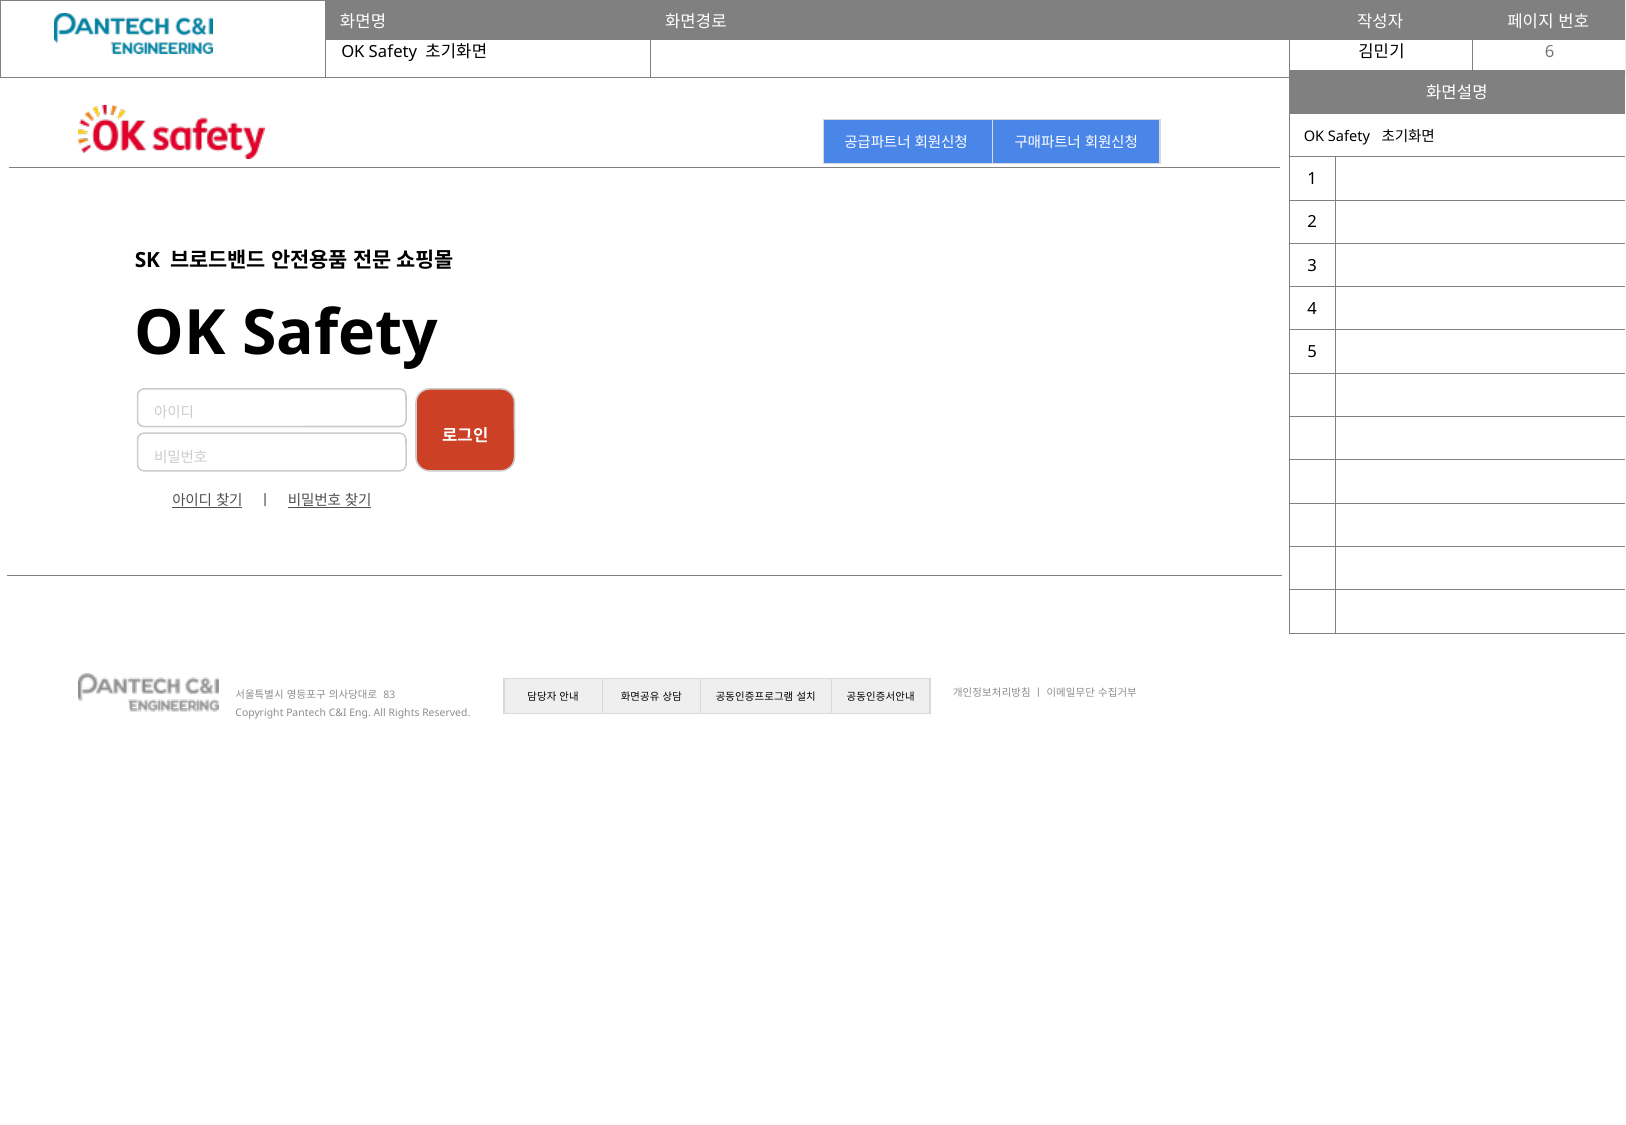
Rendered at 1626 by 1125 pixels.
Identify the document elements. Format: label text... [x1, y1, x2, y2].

table_header 공동인증프로그램 설치 [701, 679, 831, 713]
table_cell [1336, 287, 1625, 329]
table_cell [1336, 244, 1625, 286]
table_header 공동인증서안내 [832, 679, 929, 713]
table_cell [1336, 504, 1625, 546]
table_cell [1290, 547, 1335, 589]
text_box 개인정보처리방침 ㅣ 이메일무단 수집거부 [924, 670, 1159, 709]
table_cell [1290, 590, 1335, 633]
table_cell [1290, 460, 1335, 503]
picture [77, 104, 265, 159]
table_cell [1336, 157, 1625, 200]
table_header [9, 168, 1280, 575]
table_cell [1336, 201, 1625, 243]
table_cell [1290, 504, 1335, 546]
table_cell OK Safety 초기화면 [1290, 114, 1625, 156]
table_header 화면설명 [1290, 71, 1625, 113]
picture [54, 13, 213, 54]
slide_number 6 [1474, 33, 1625, 70]
table_cell 1 [1290, 157, 1335, 200]
table_cell 5 [1290, 330, 1335, 373]
table_cell [1336, 330, 1625, 373]
table_cell [1336, 374, 1625, 416]
table_cell [1336, 590, 1625, 633]
table_header 구매파트너 회원신청 [993, 120, 1159, 163]
text_box OK Safety 초기화면 [326, 33, 649, 68]
table_cell [1336, 460, 1625, 503]
table_cell [1336, 547, 1625, 589]
text_box 서울특별시 영등포구 의사당대로 83 Copyright Pantech C&I Eng. All Rights Reserved. [232, 678, 509, 760]
table_cell [1336, 417, 1625, 459]
table_cell 2 [1290, 201, 1335, 243]
table_header 공급파트너 회원신청 [824, 120, 992, 163]
table_cell [1290, 417, 1335, 459]
table_header 화면공유 상담 [603, 679, 700, 713]
table_header 담당자 안내 [509, 679, 602, 713]
table_cell 4 [1290, 287, 1335, 329]
table_cell 3 [1290, 244, 1335, 286]
picture [77, 661, 219, 723]
table_cell [1290, 374, 1335, 416]
